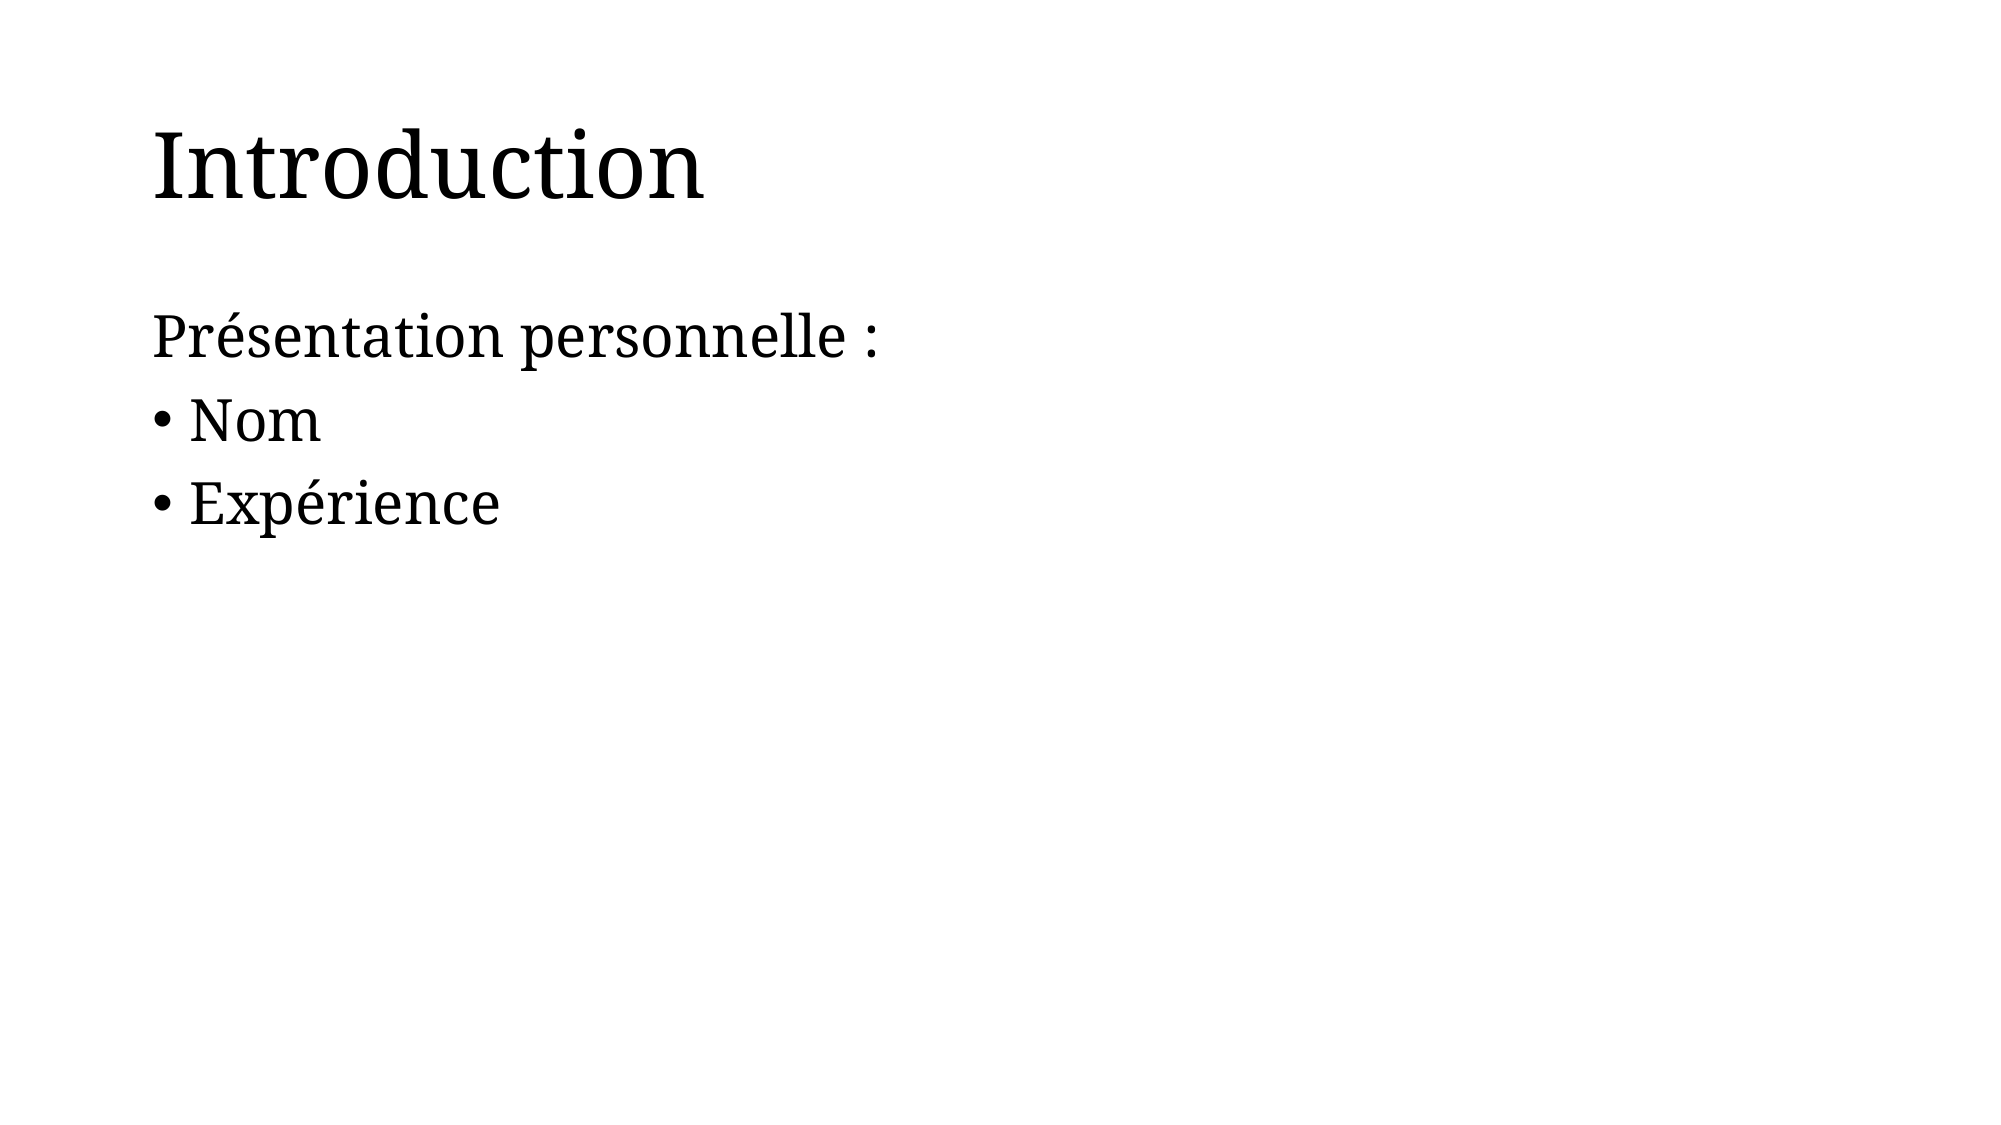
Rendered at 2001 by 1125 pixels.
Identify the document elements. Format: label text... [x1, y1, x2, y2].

title Introduction [137, 59, 1863, 278]
list Présentation personnelle : Nom Expérience [137, 299, 1863, 1014]
